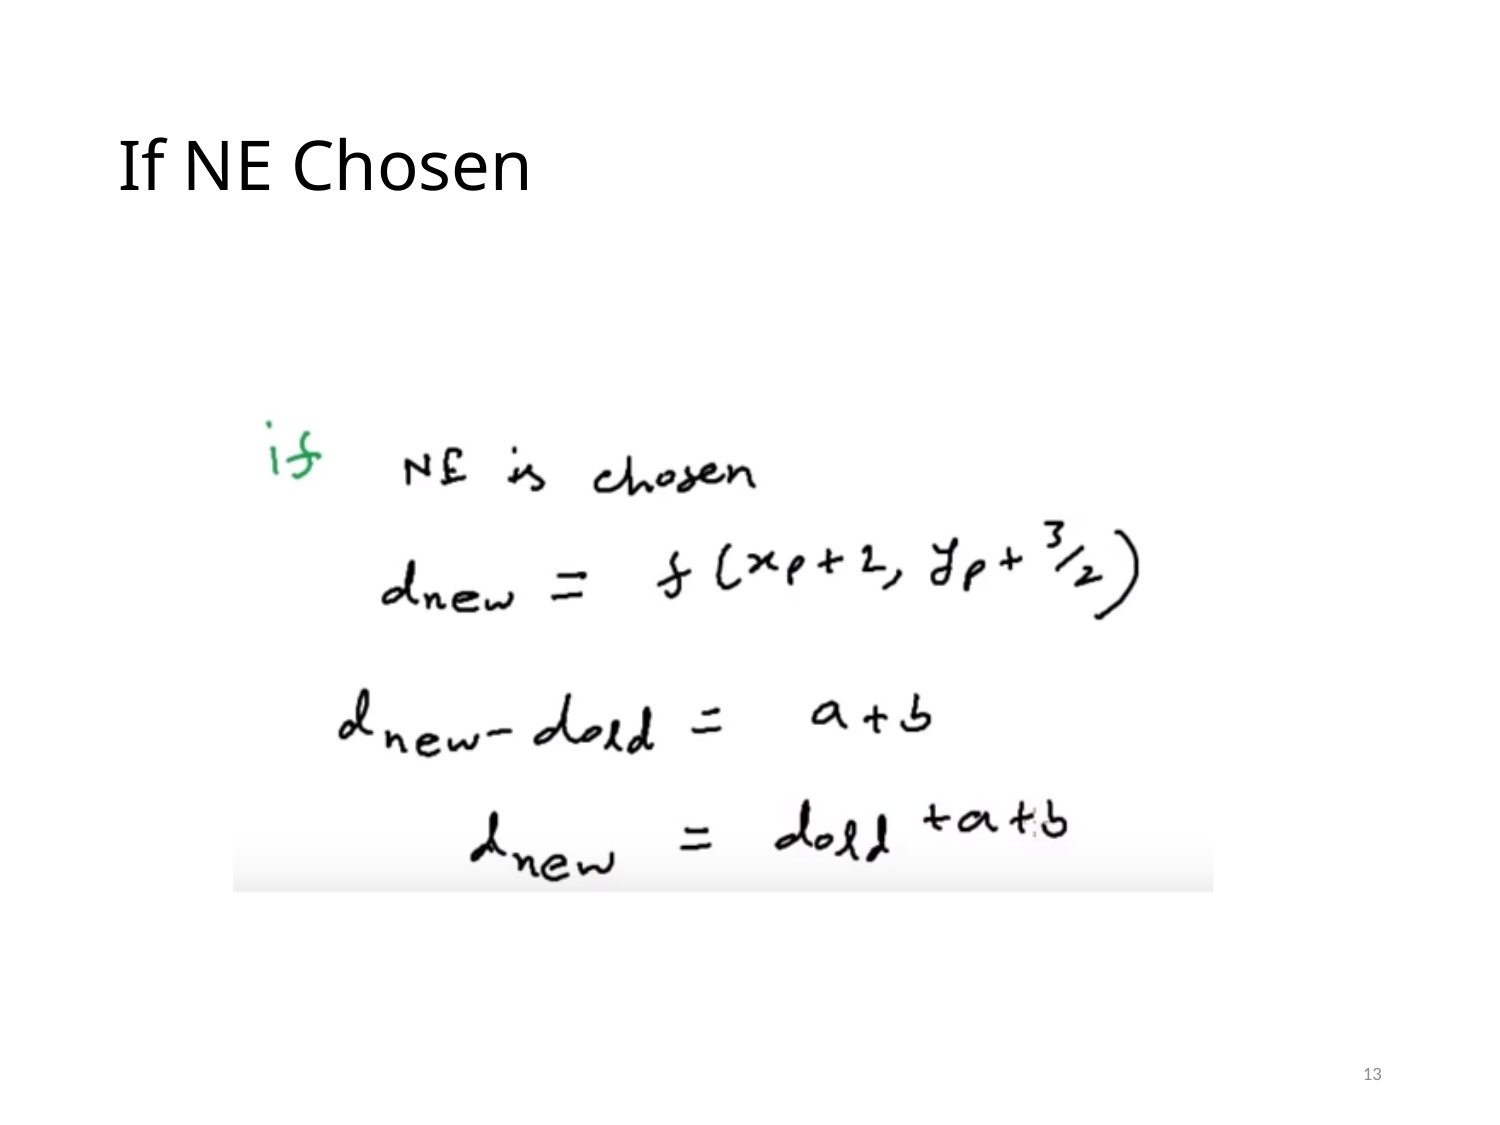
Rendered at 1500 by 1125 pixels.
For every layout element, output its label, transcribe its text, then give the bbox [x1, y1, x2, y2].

title If NE Chosen [103, 59, 1397, 278]
slide_number 13 [1059, 1042, 1397, 1103]
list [149, 312, 1258, 952]
